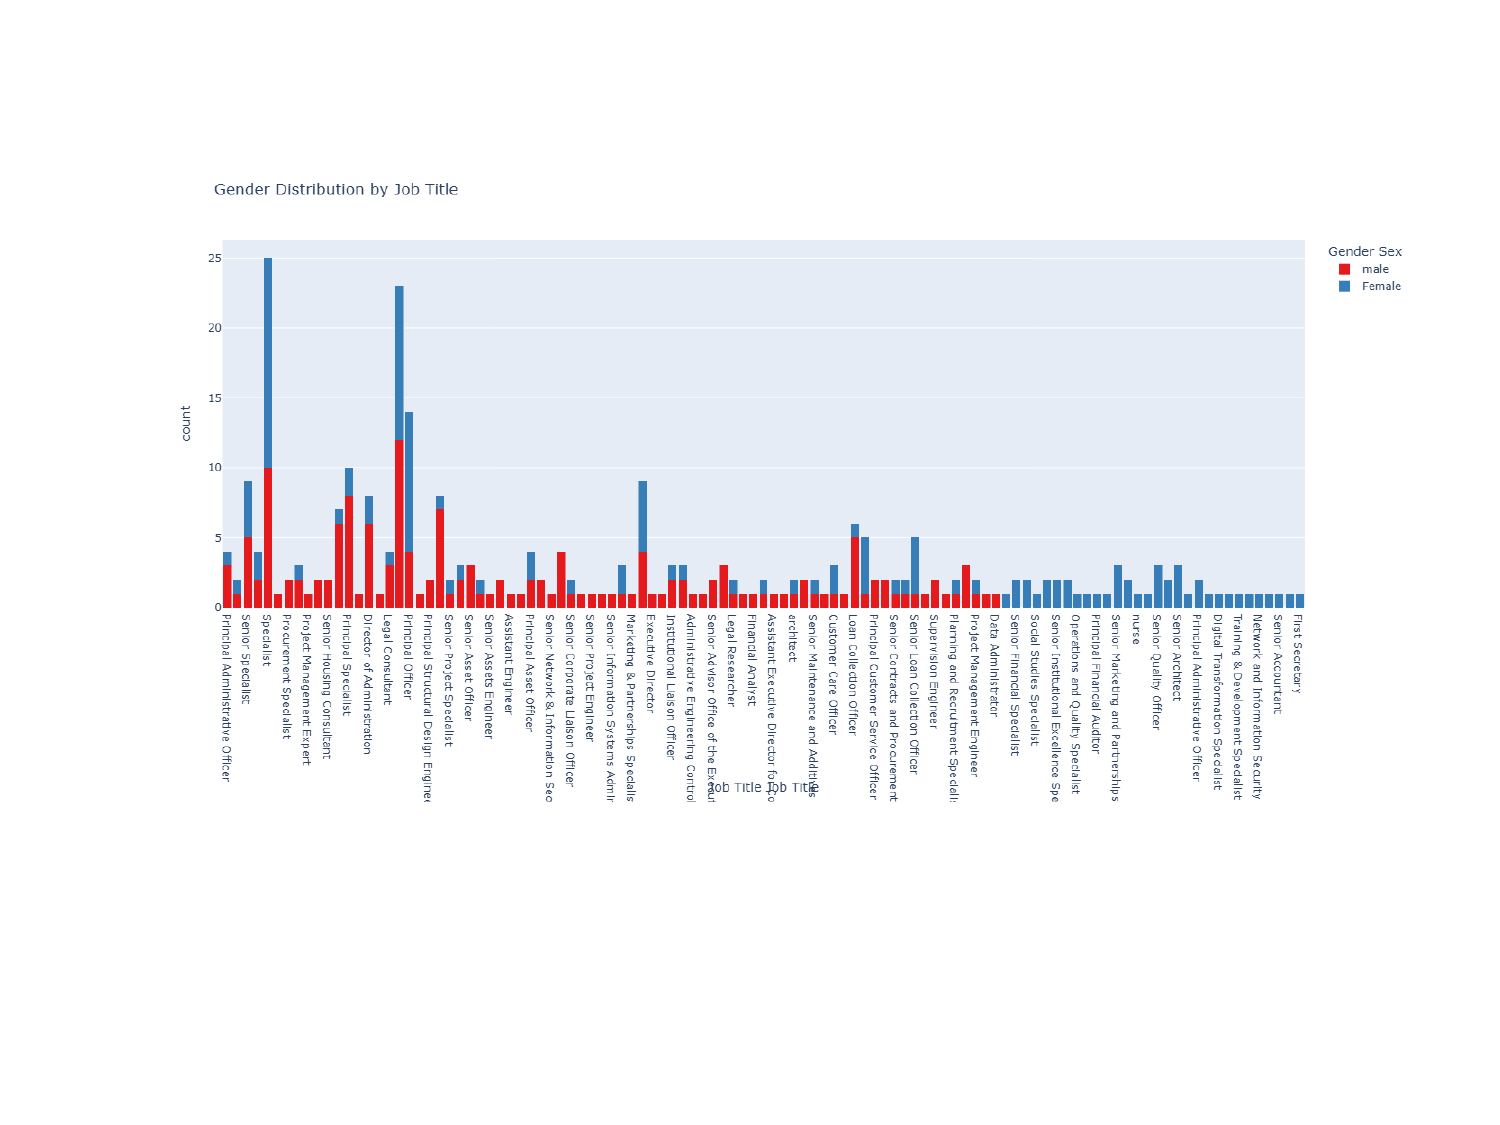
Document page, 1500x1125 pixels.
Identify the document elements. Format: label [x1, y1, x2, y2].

picture [149, 149, 1426, 803]
